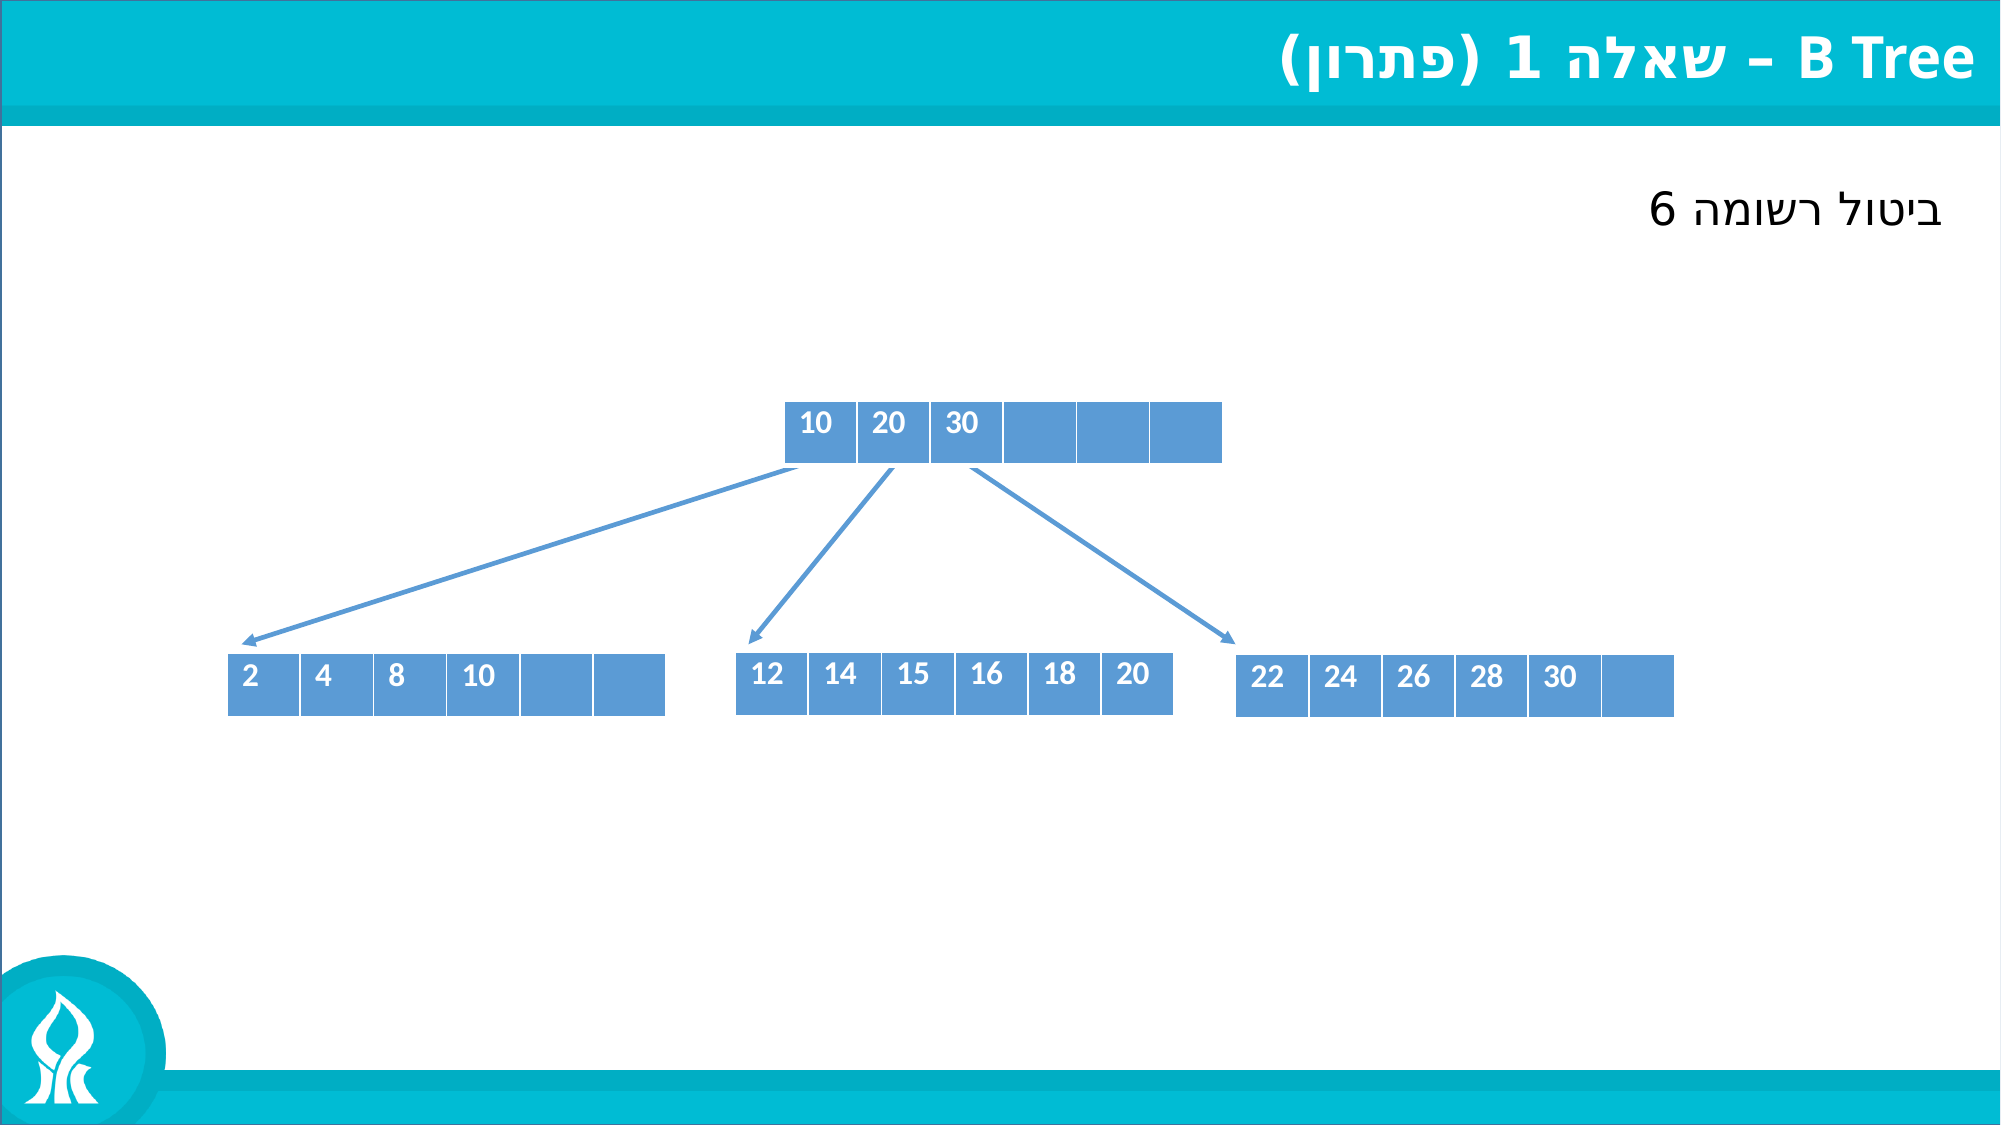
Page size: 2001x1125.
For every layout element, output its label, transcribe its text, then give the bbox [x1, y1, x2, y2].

table_header 12 [736, 653, 807, 715]
table_header 16 [956, 653, 1027, 715]
table_header 20 [1102, 653, 1173, 715]
text_box B Tree – שאלה 1 (פתרון) [1262, 12, 1991, 98]
table_header 18 [1029, 653, 1100, 715]
table_header 30 [931, 402, 1002, 463]
table_header [1602, 655, 1674, 717]
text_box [967, 464, 1236, 645]
table_header 24 [1310, 655, 1381, 717]
text_box ביטול רשומה 6 [7, 144, 1958, 243]
table_header 26 [1383, 655, 1454, 717]
table_header [594, 654, 665, 716]
table_header 28 [1456, 655, 1527, 717]
table_header 30 [1529, 655, 1601, 717]
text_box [241, 457, 748, 645]
table_header 14 [809, 653, 881, 715]
table_header [1077, 402, 1149, 463]
table_header 10 [447, 654, 519, 716]
table_header 4 [301, 654, 373, 716]
table_header [521, 654, 592, 716]
table_header 20 [858, 402, 929, 463]
table_header [1150, 402, 1222, 463]
table_header 8 [374, 654, 446, 716]
picture [0, 0, 2001, 1125]
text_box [748, 457, 901, 645]
table_header 10 [785, 402, 856, 457]
table_header 2 [228, 654, 299, 716]
table_header 22 [1236, 655, 1308, 717]
table_header [1004, 402, 1076, 463]
table_header 15 [882, 653, 954, 715]
